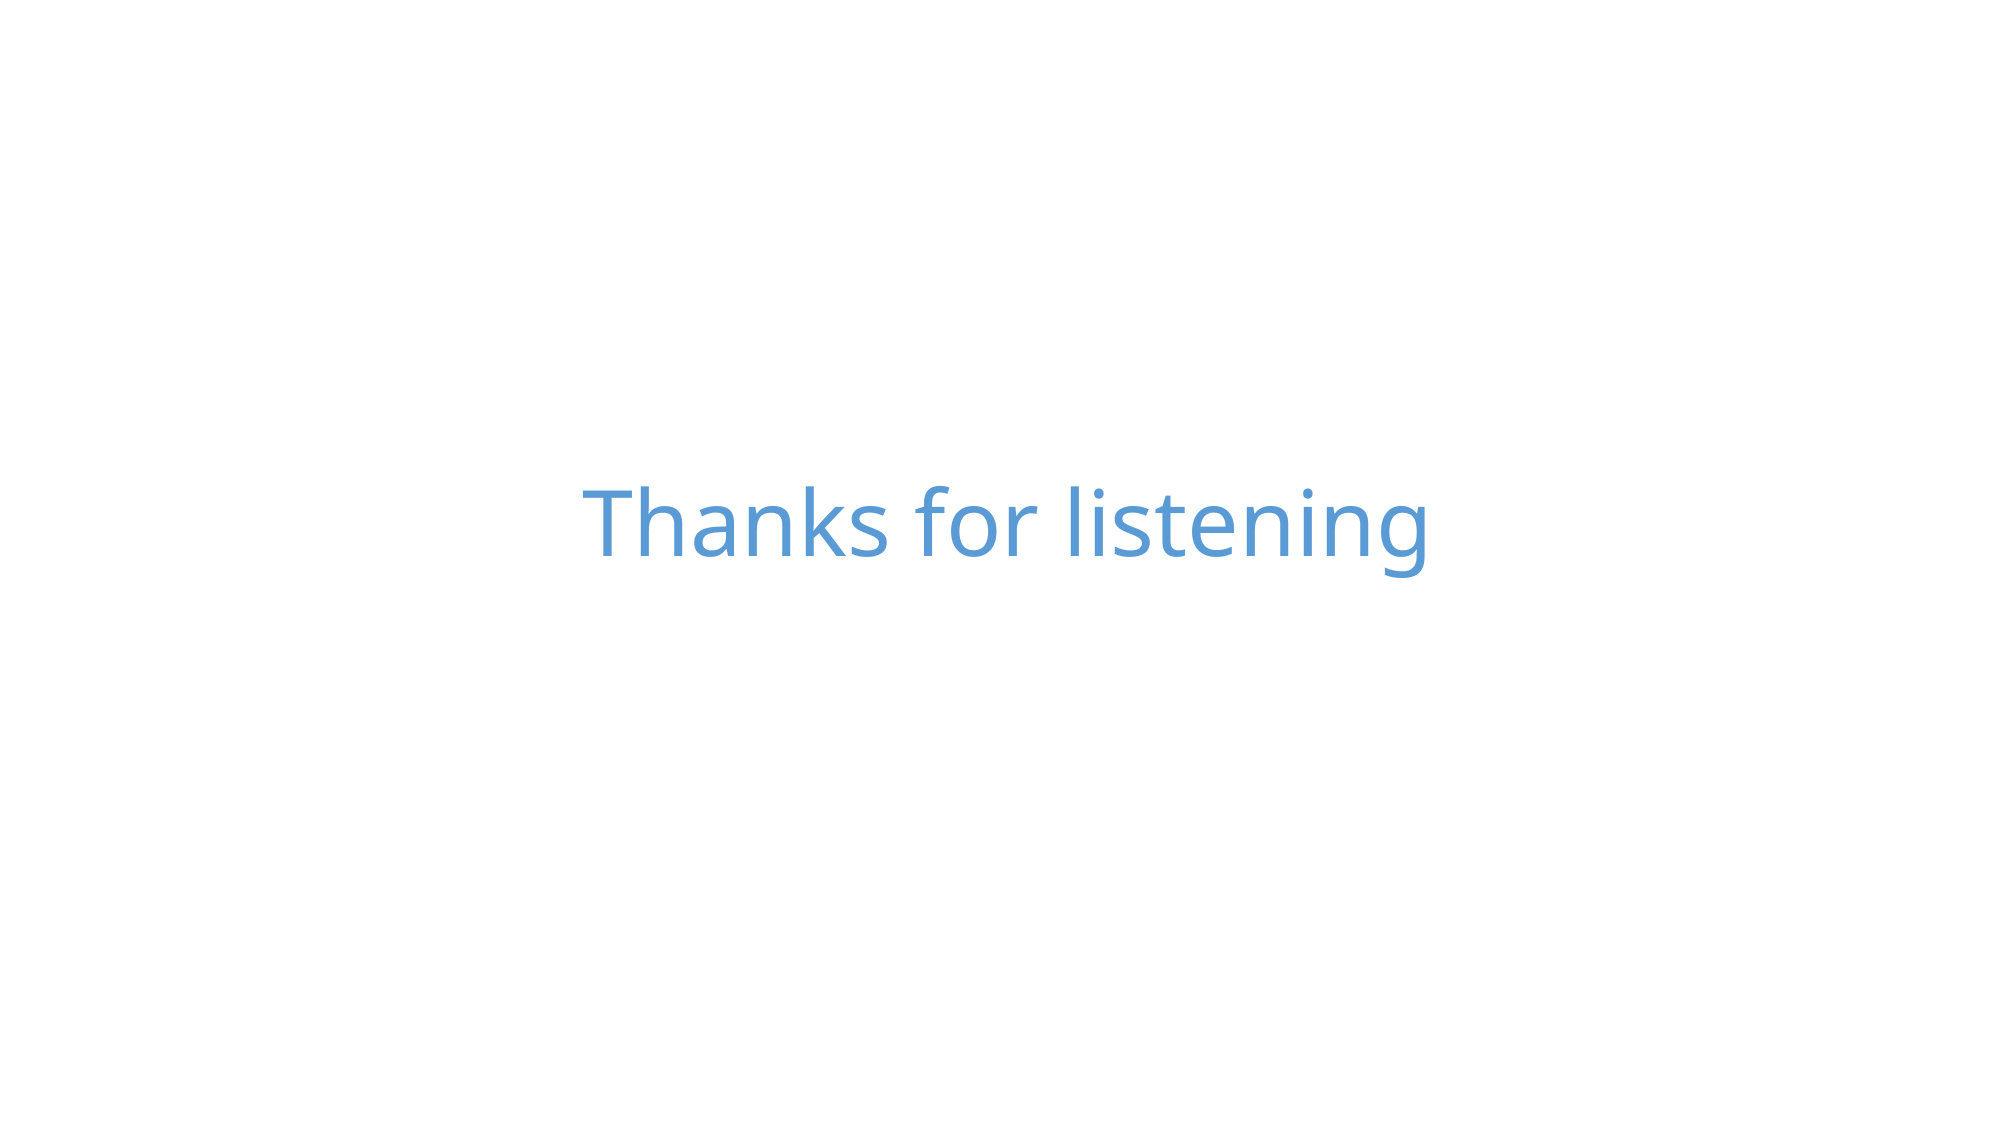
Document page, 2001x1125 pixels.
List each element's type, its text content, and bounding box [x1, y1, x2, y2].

title Thanks for listening [45, 275, 1972, 778]
